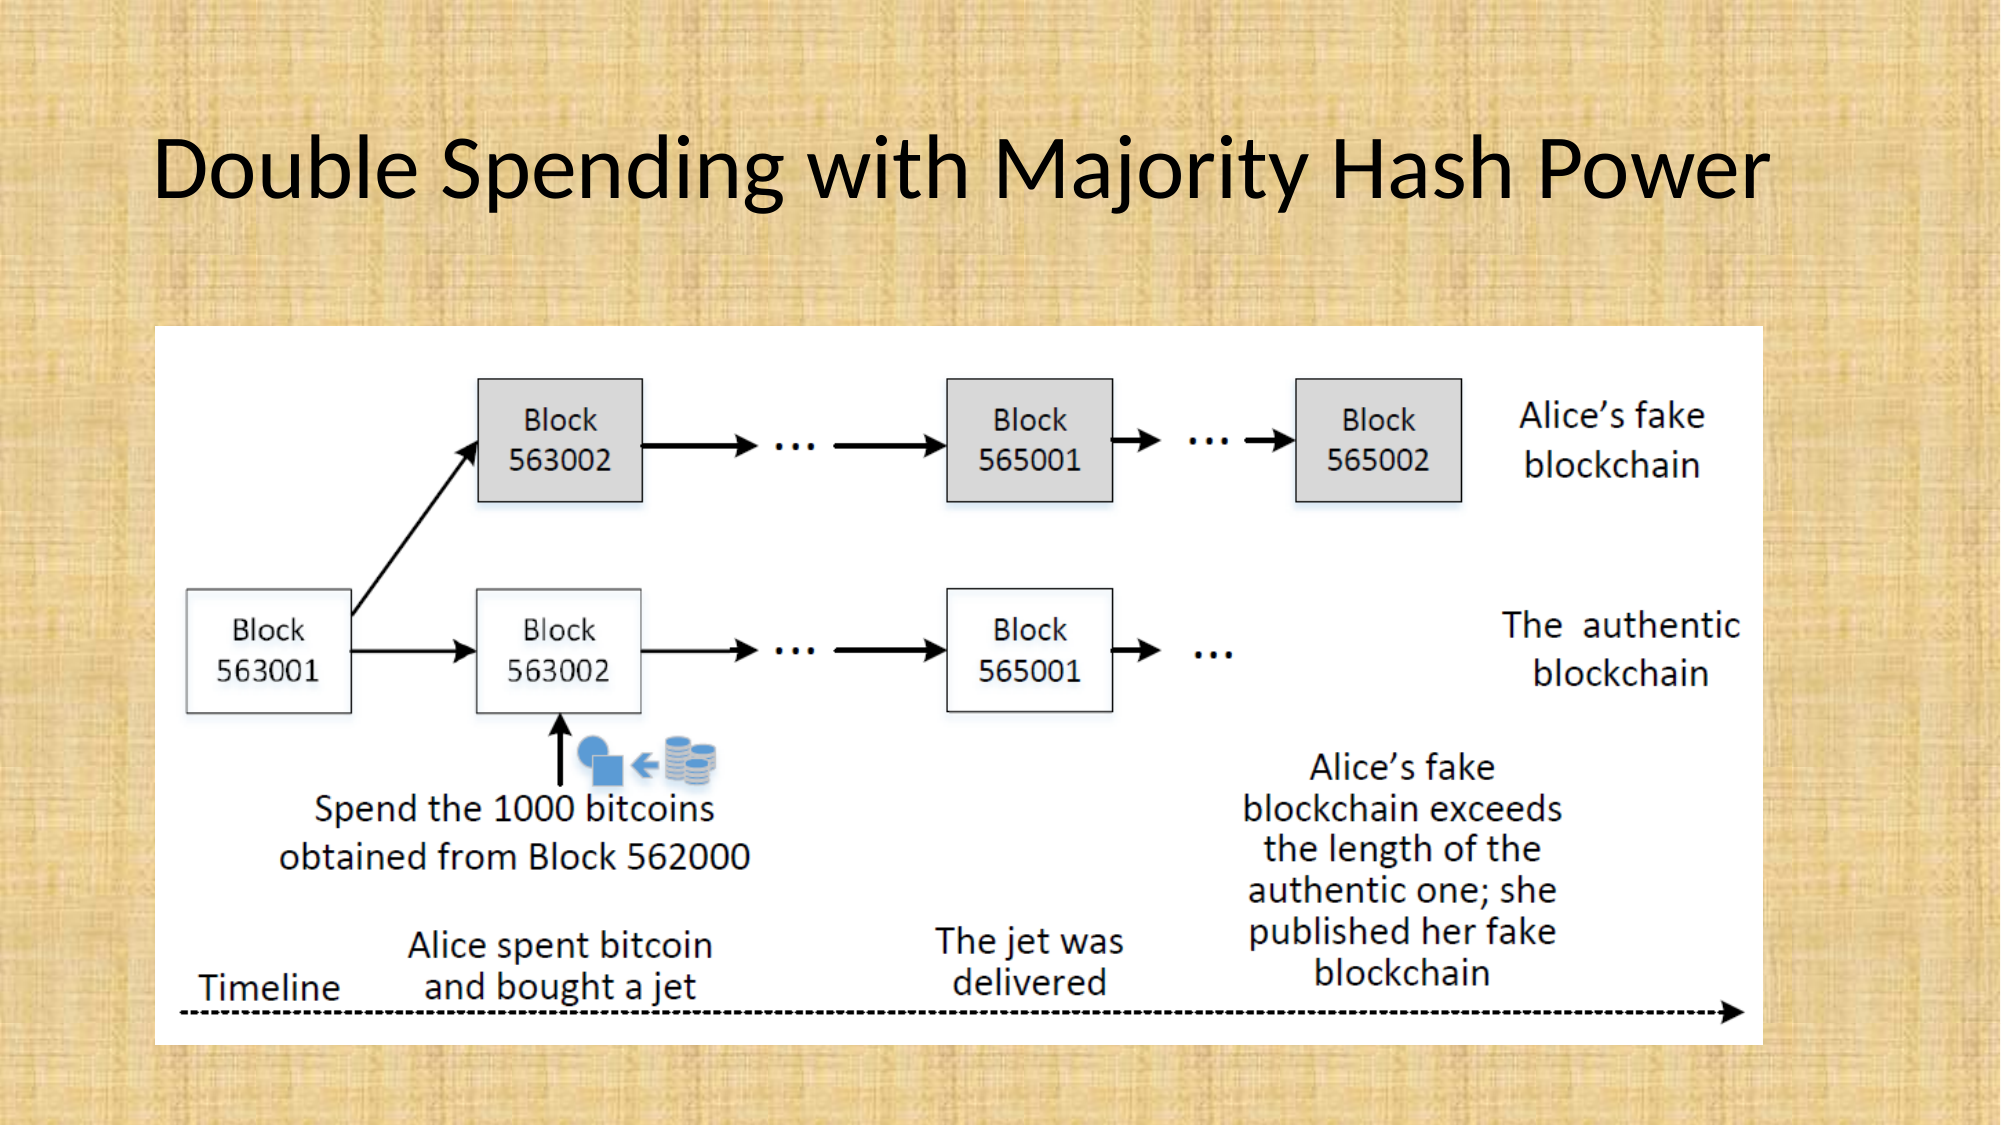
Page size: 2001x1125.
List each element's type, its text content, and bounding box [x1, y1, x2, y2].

title Double Spending with Majority Hash Power [137, 59, 1863, 278]
picture [0, 0, 2001, 1125]
